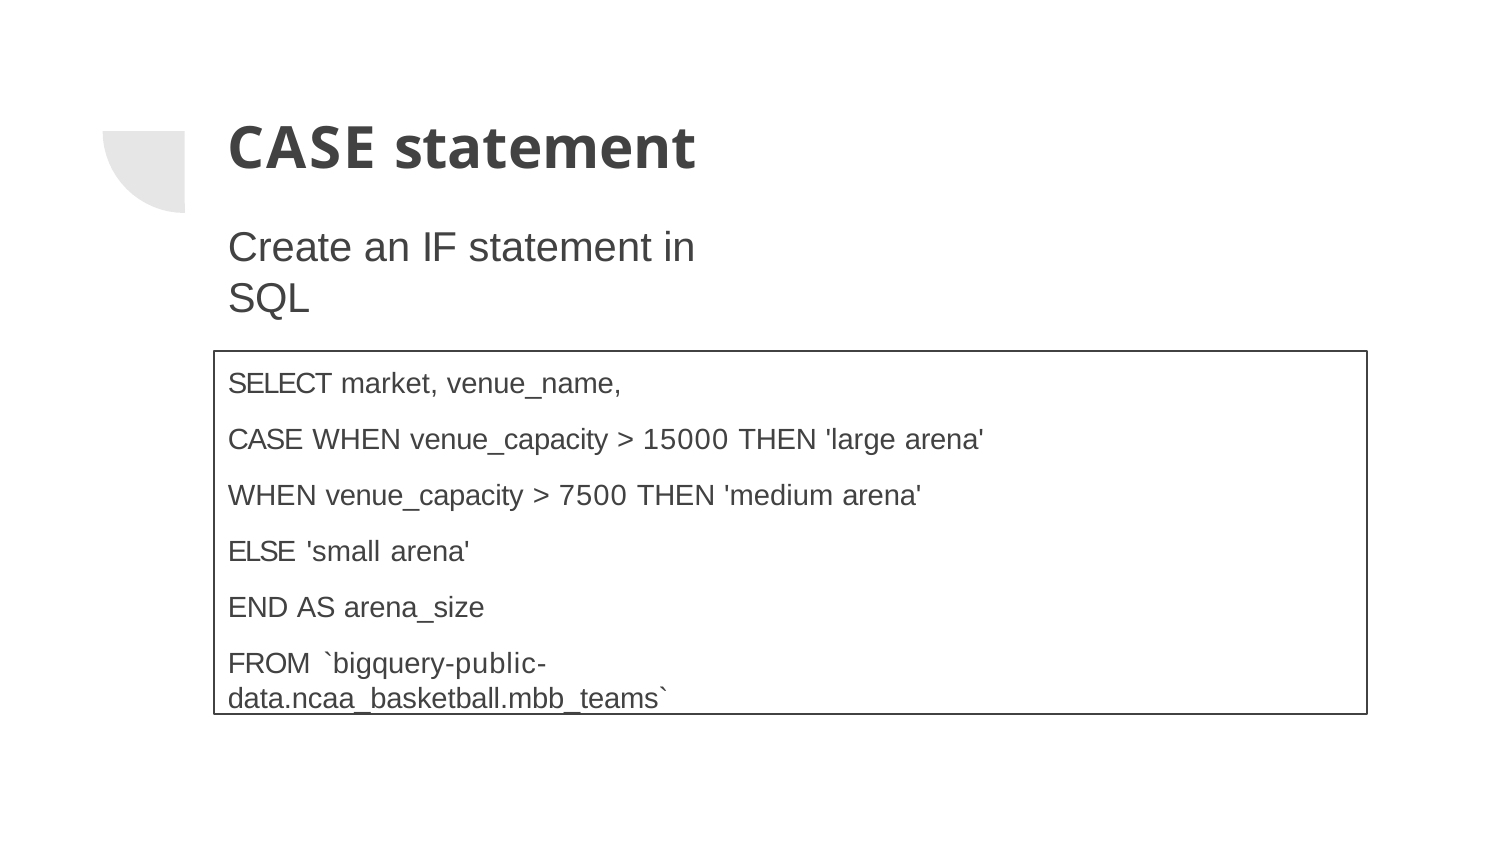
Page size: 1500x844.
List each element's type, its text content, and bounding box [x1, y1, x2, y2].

text_box Create an IF statement in SQL [225, 218, 790, 321]
title CASE statement [147, 40, 1276, 251]
text_box SELECT market, venue_name, CASE WHEN venue_capacity > 15000 THEN 'large arena' WHEN venue_capacity > 7500 THEN 'medium arena' ELSE 'small arena' END AS arena_size FROM `bigquery-public-data.ncaa_basketball.mbb_teams` [213, 351, 1368, 715]
